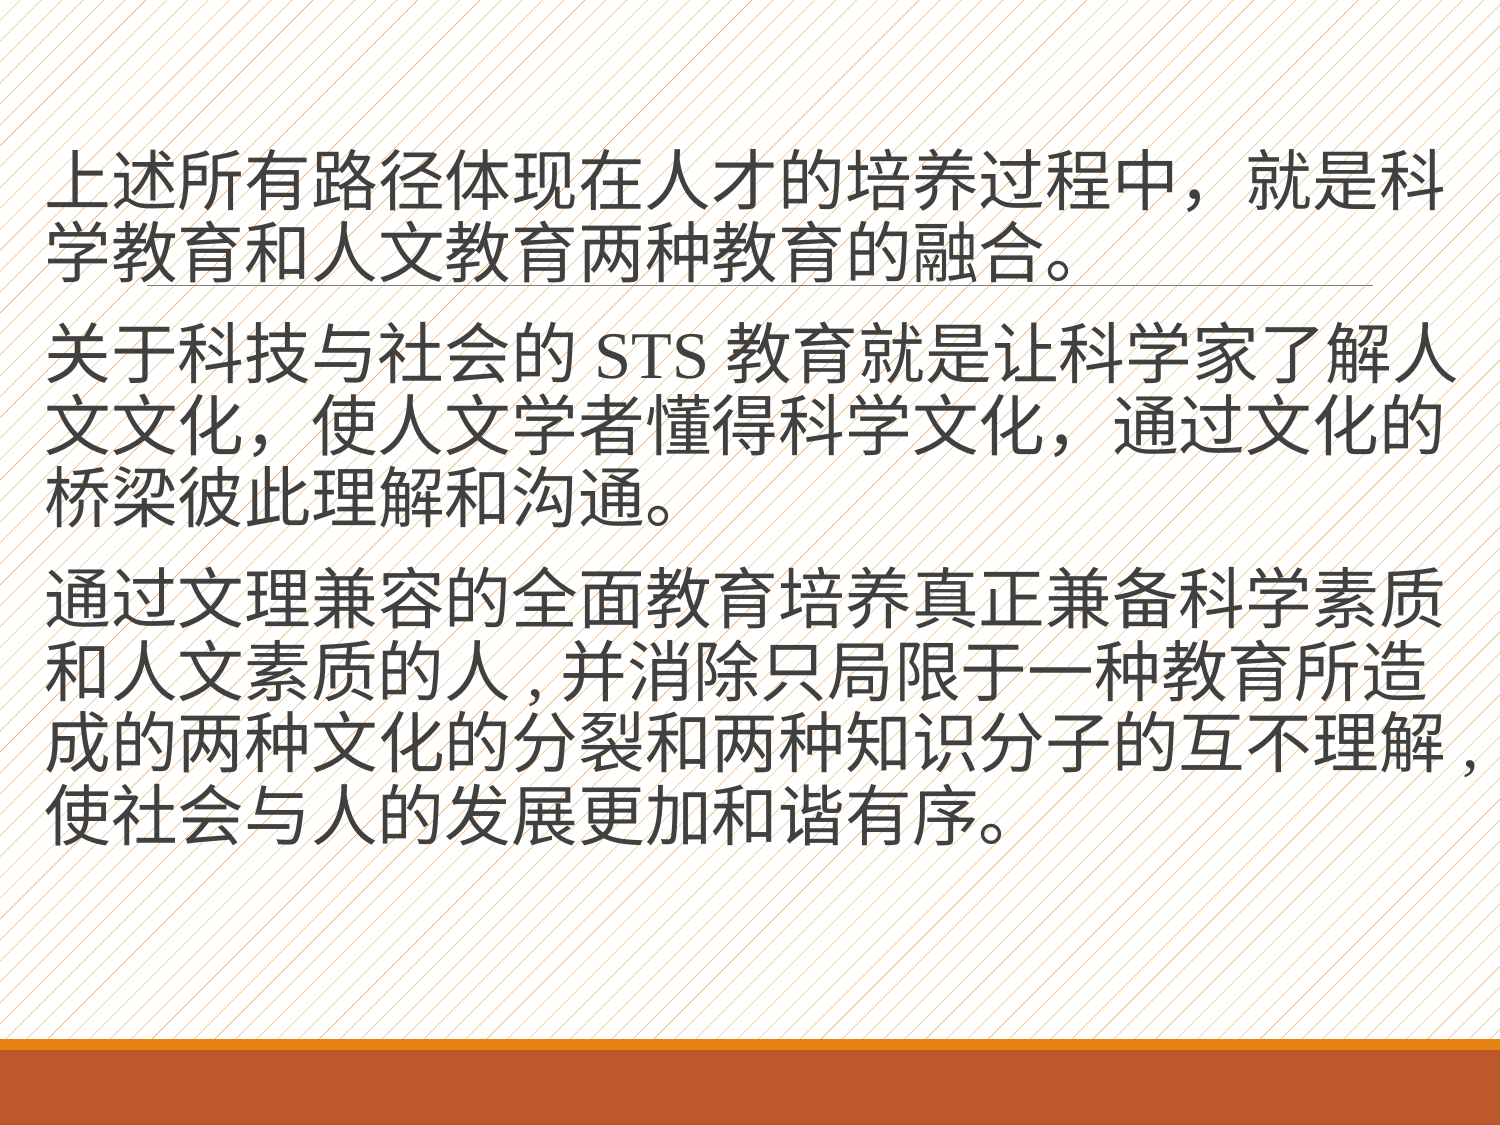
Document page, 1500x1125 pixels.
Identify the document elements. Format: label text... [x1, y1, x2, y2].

list 上述所有路径体现在人才的培养过程中，就是科学教育和人文教育两种教育的融合。 关于科技与社会的STS教育就是让科学家了解人文文化，使人文学者懂得科学文化，通过文化的桥梁彼此理解和沟通。 通过文理兼容的全面教育培养真正兼备科学素质和人文素质的人,并消除只局限于一种教育所造成的两种文化的分裂和两种知识分子的互不理解,使社会与人的发展更加和谐有序。 [29, 30, 1471, 1000]
